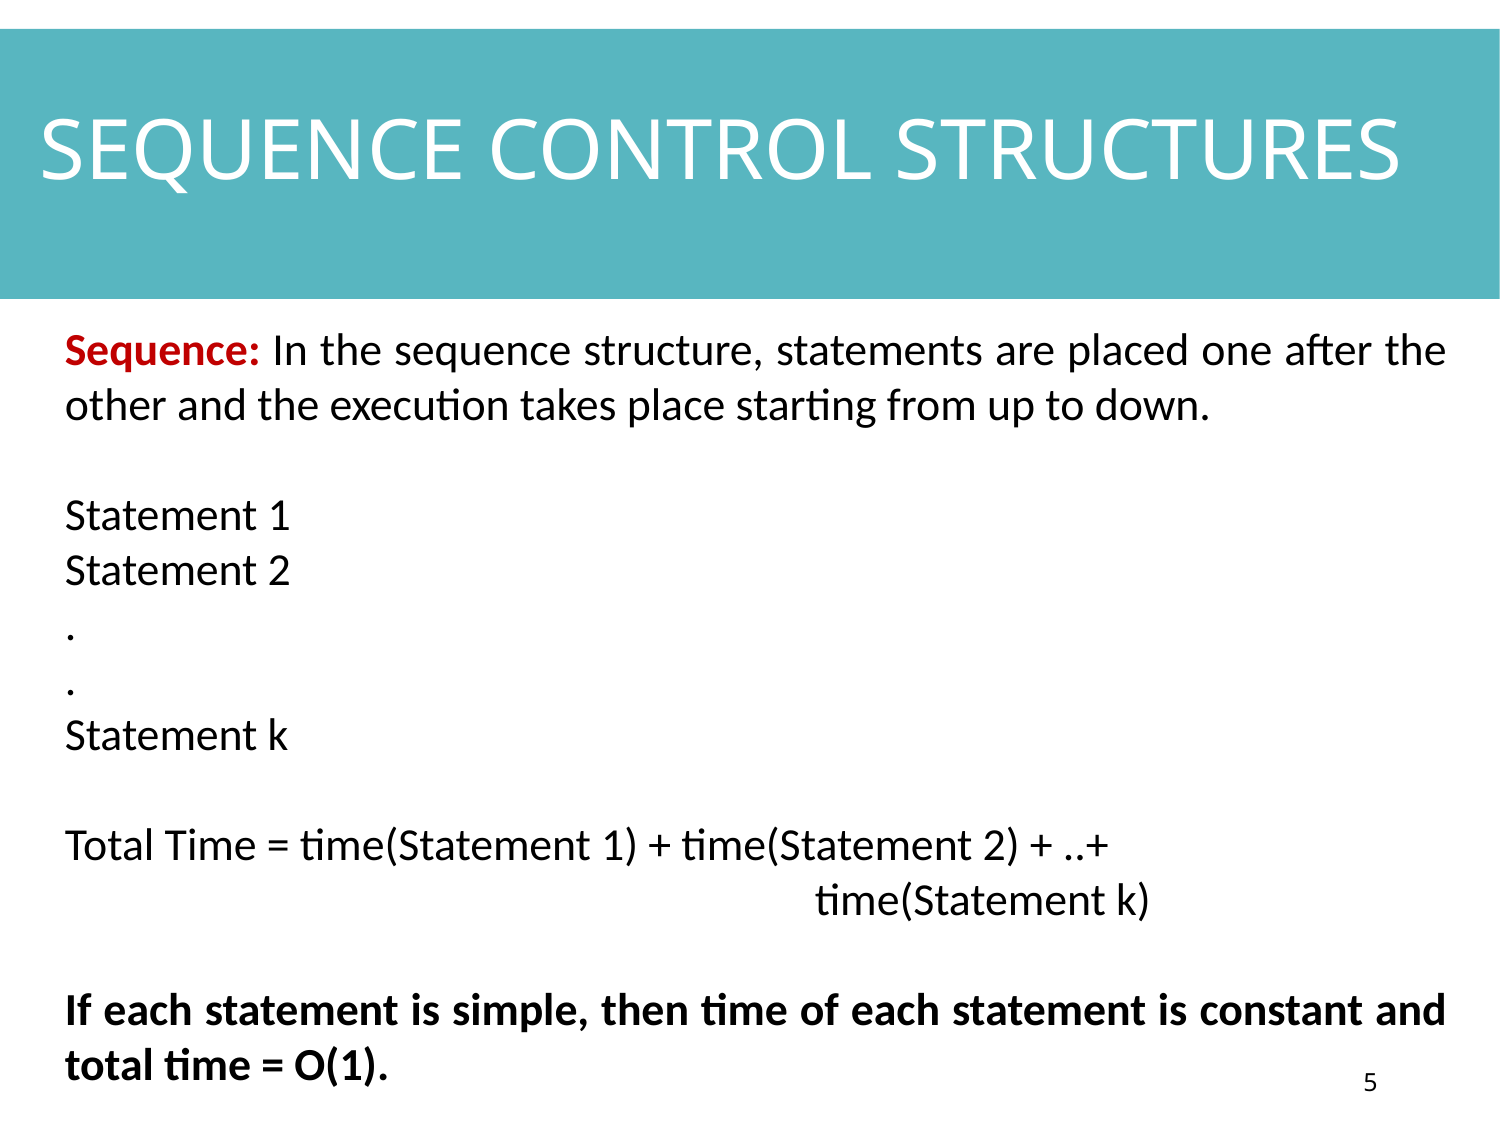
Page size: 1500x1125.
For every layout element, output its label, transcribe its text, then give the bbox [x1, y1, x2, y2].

text_box Sequence control Structures [24, 99, 1463, 239]
slide_number 5 [1355, 1053, 1473, 1114]
text_box Sequence: In the sequence structure, statements are placed one after the other and the execution takes place starting from up to down. Statement 1 Statement 2 . . Statement k Total Time = time(Statement 1) + time(Statement 2) + ..+ time(Statement k) If each statement is simple, then time of each statement is constant and total time = O(1). [49, 312, 1463, 1097]
